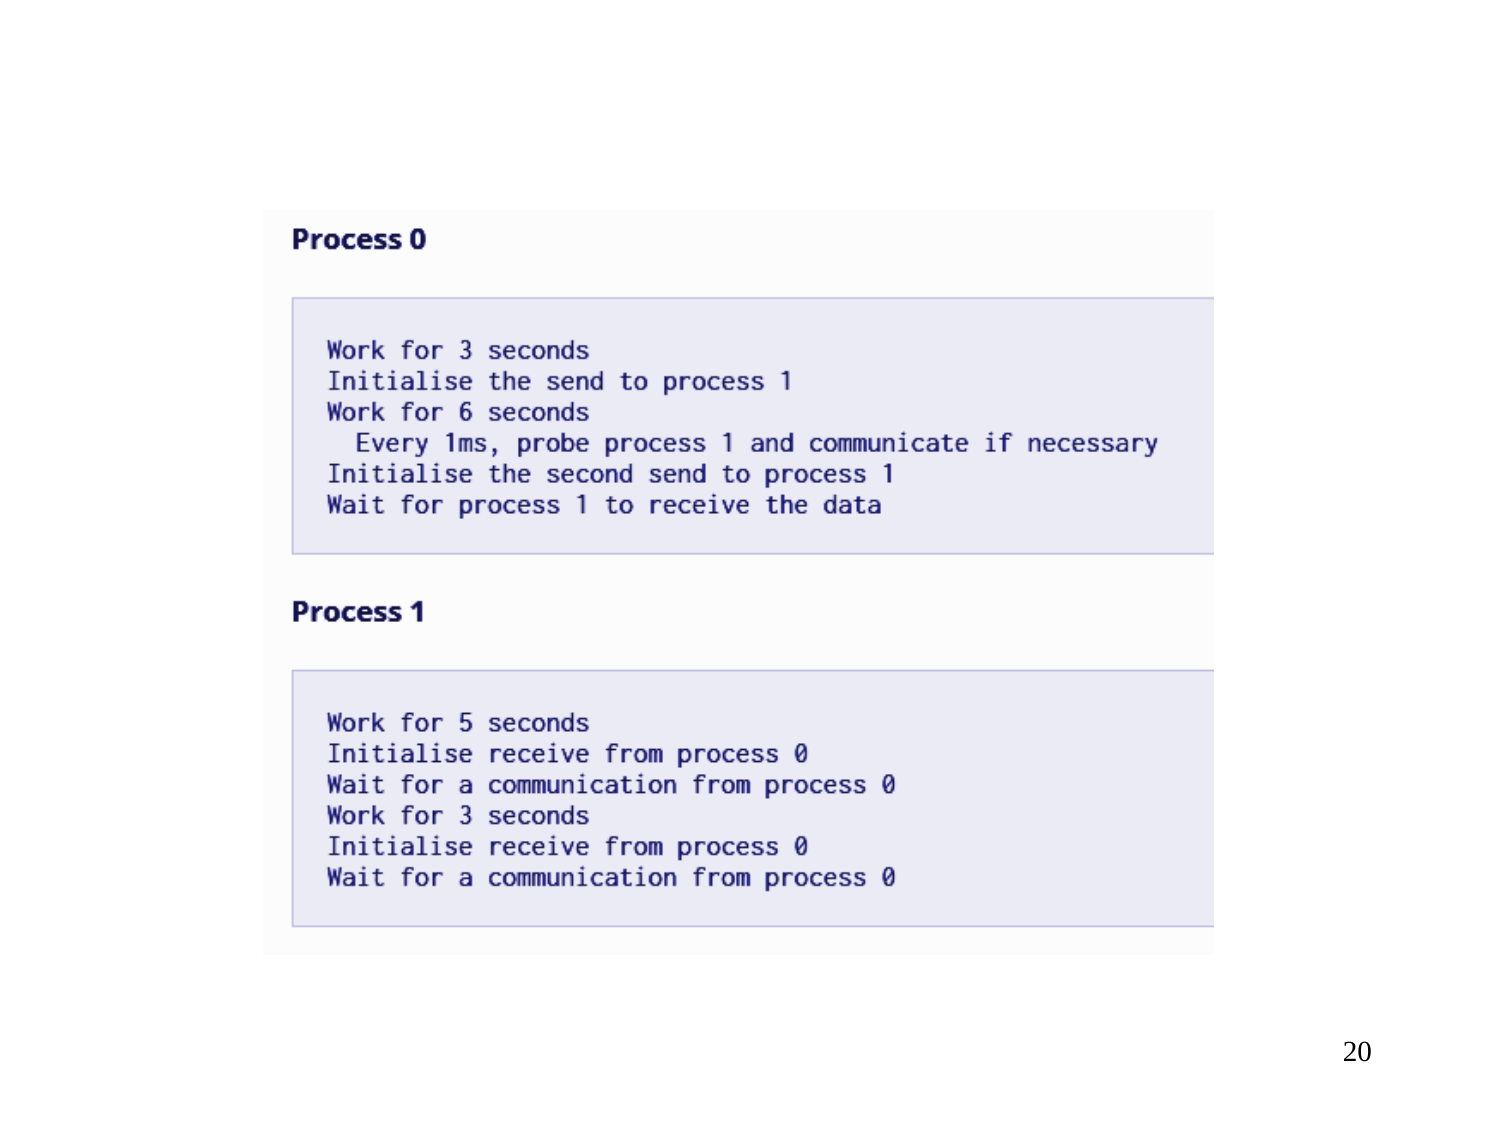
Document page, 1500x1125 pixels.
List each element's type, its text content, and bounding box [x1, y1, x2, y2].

slide_number 20 [1074, 1025, 1388, 1100]
picture [263, 210, 1214, 956]
